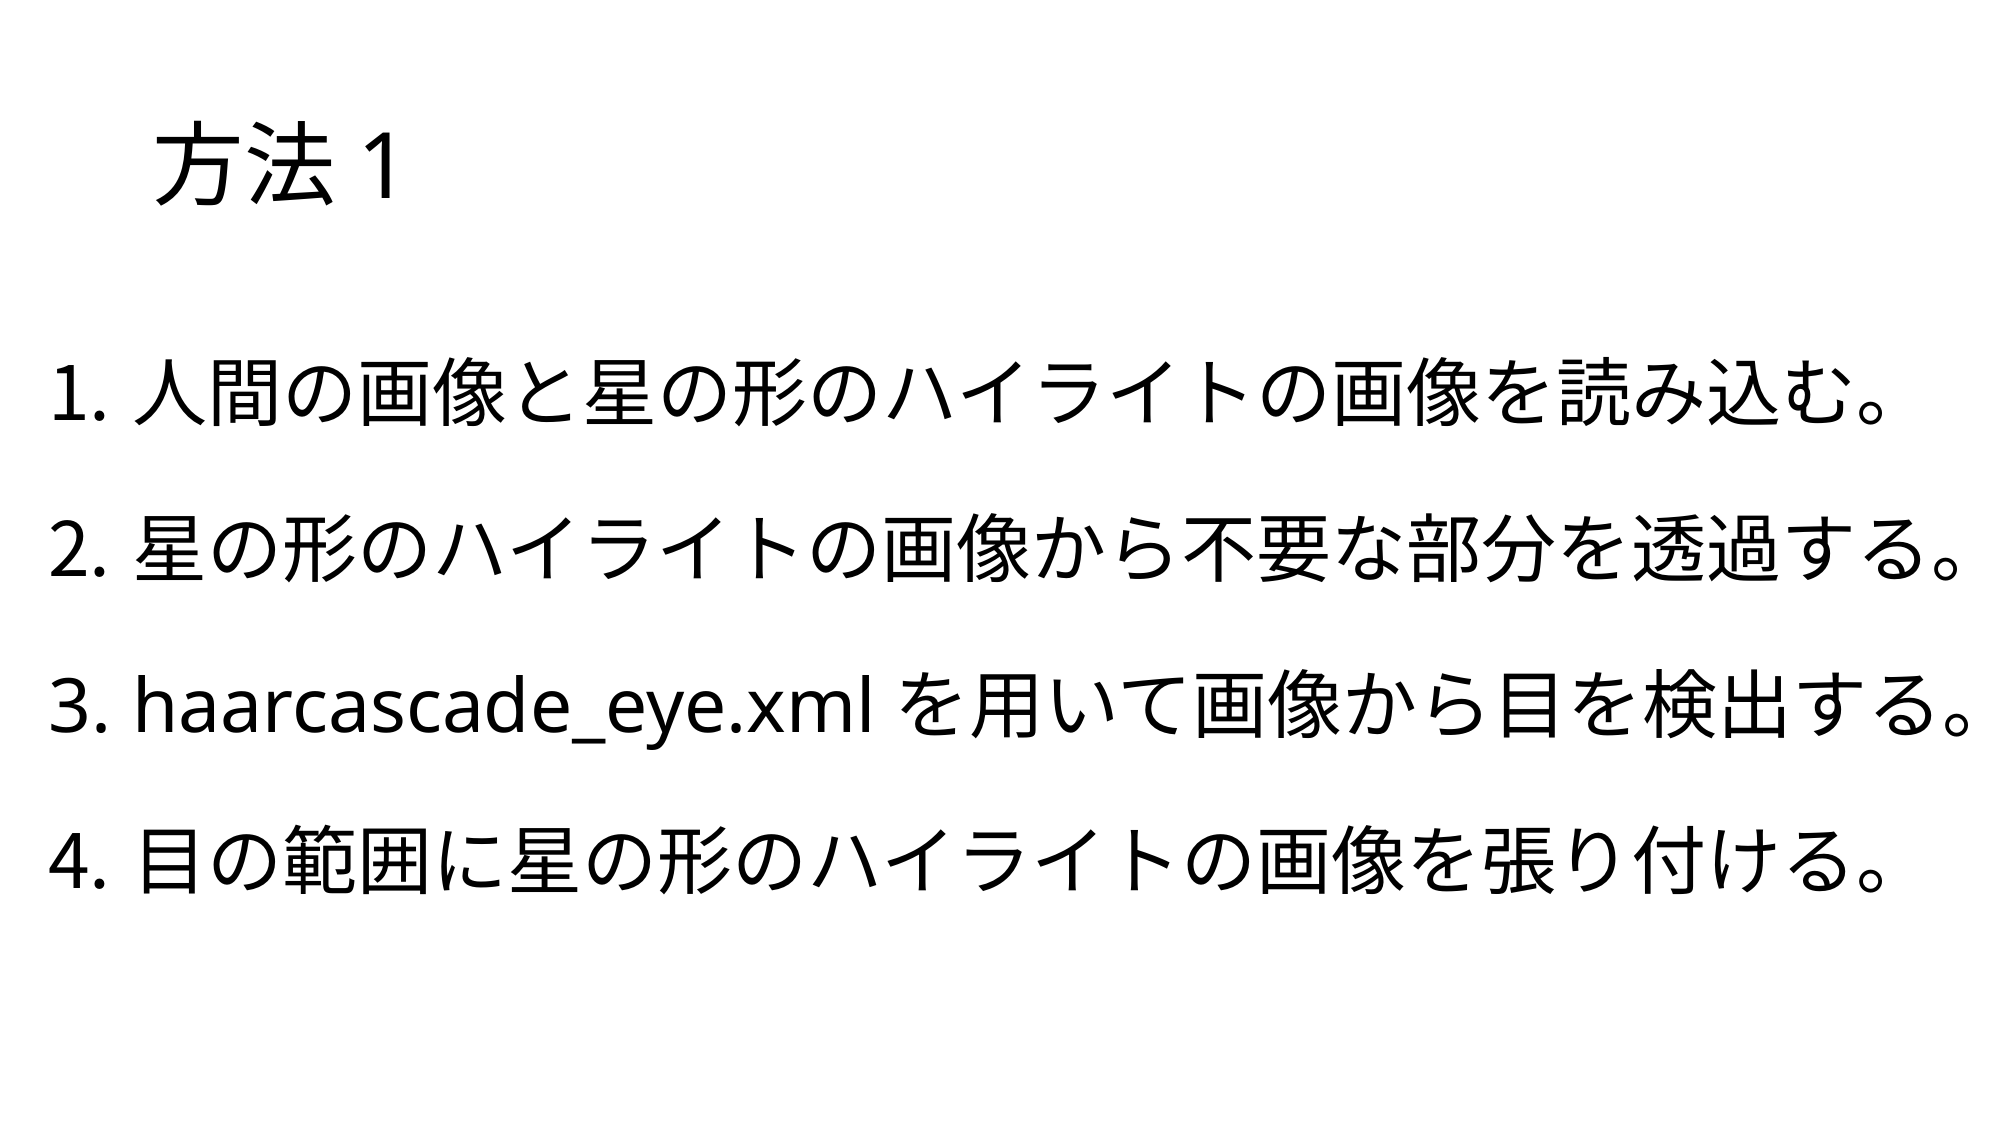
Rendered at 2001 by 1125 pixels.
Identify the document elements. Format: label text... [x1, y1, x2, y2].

title 方法1 [137, 59, 1863, 278]
list 人間の画像と星の形のハイライトの画像を読み込む。 星の形のハイライトの画像から不要な部分を透過する。 haarcascade_eye.xmlを用いて画像から目を検出する。 目の範囲に星の形のハイライトの画像を張り付ける。 [33, 293, 1960, 1007]
